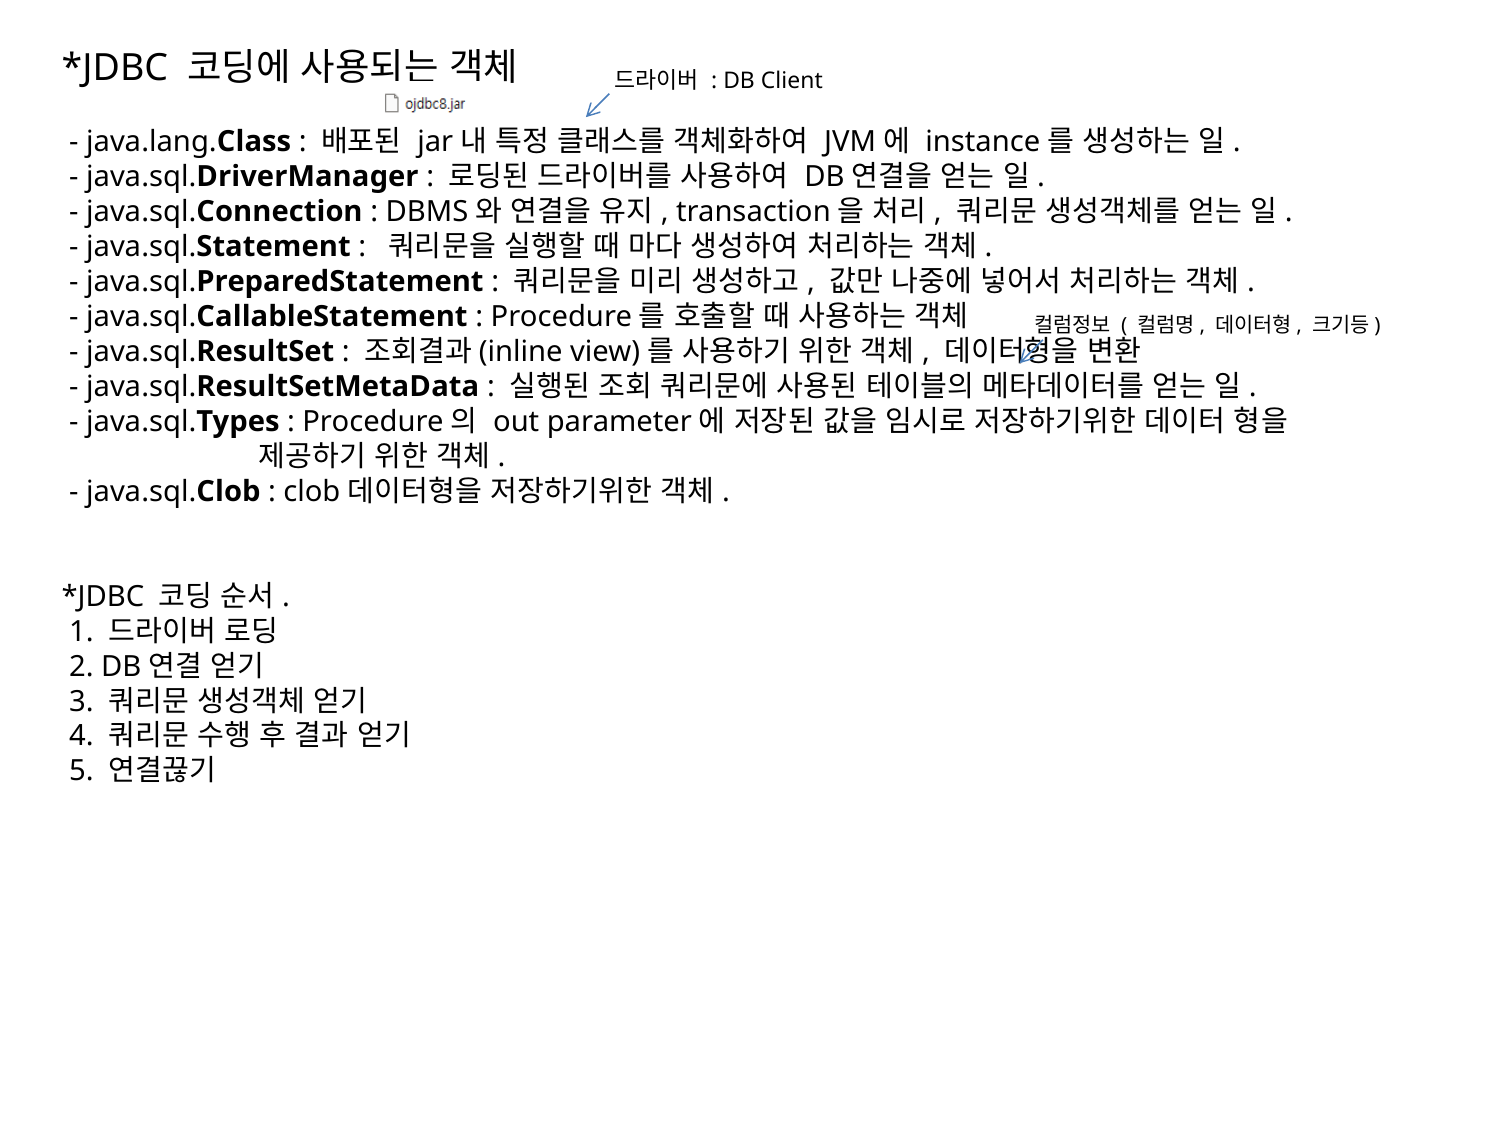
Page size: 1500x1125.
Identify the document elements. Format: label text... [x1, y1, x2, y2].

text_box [585, 93, 610, 118]
picture [374, 81, 493, 124]
text_box *JDBC 코딩에 사용되는 객체 - java.lang.Class : 배포된 jar내 특정 클래스를 객체화하여 JVM에 instance를 생성하는 일. - java.sql.DriverManager : 로딩된 드라이버를 사용하여 DB연결을 얻는 일. - java.sql.Connection : DBMS와 연결을 유지, transaction을 처리, 쿼리문 생성객체를 얻는 일. - java.sql.Statement : 쿼리문을 실행할 때 마다 생성하여 처리하는 객체. - java.sql.PreparedStatement : 쿼리문을 미리 생성하고, 값만 나중에 넣어서 처리하는 객체. - java.sql.CallableStatement : Procedure를 호출할 때 사용하는 객체 - java.sql.ResultSet : 조회결과(inline view)를 사용하기 위한 객체, 데이터형을 변환 - java.sql.ResultSetMetaData : 실행된 조회 쿼리문에 사용된 테이블의 메타데이터를 얻는 일. - java.sql.Types : Procedure의 out parameter에 저장된 값을 임시로 저장하기위한 데이터 형을 제공하기 위한 객체. - java.sql.Clob : clob데이터형을 저장하기위한 객체. *JDBC 코딩 순서. 1. 드라이버 로딩 2. DB연결 얻기 3. 쿼리문 생성객체 얻기 4. 쿼리문 수행 후 결과 얻기 5. 연결끊기 [46, 35, 1308, 829]
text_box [1019, 339, 1044, 364]
text_box 드라이버 : DB Client [599, 58, 839, 101]
text_box 컬럼정보 ( 컬럼명, 데이터형, 크기등) [1019, 304, 1396, 345]
